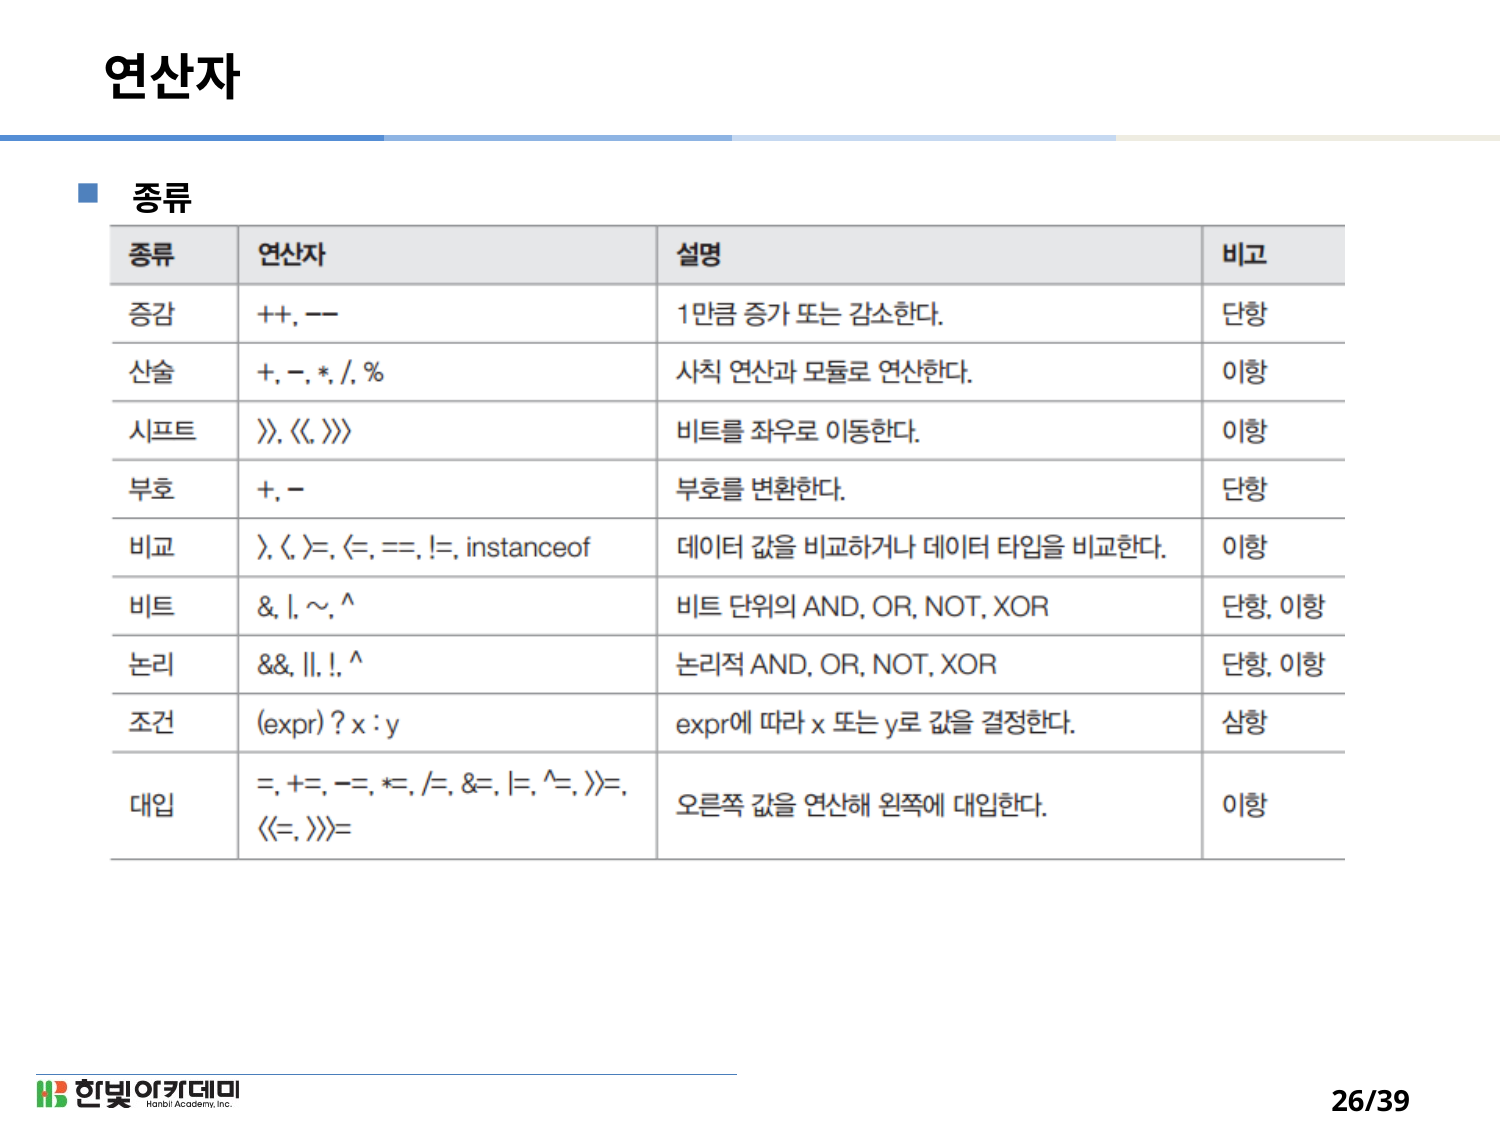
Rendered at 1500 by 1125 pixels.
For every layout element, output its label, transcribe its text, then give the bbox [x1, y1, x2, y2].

title 연산자 [88, 30, 1330, 121]
picture [105, 221, 1345, 865]
picture [36, 1079, 239, 1108]
list 종류 [60, 149, 1408, 1037]
